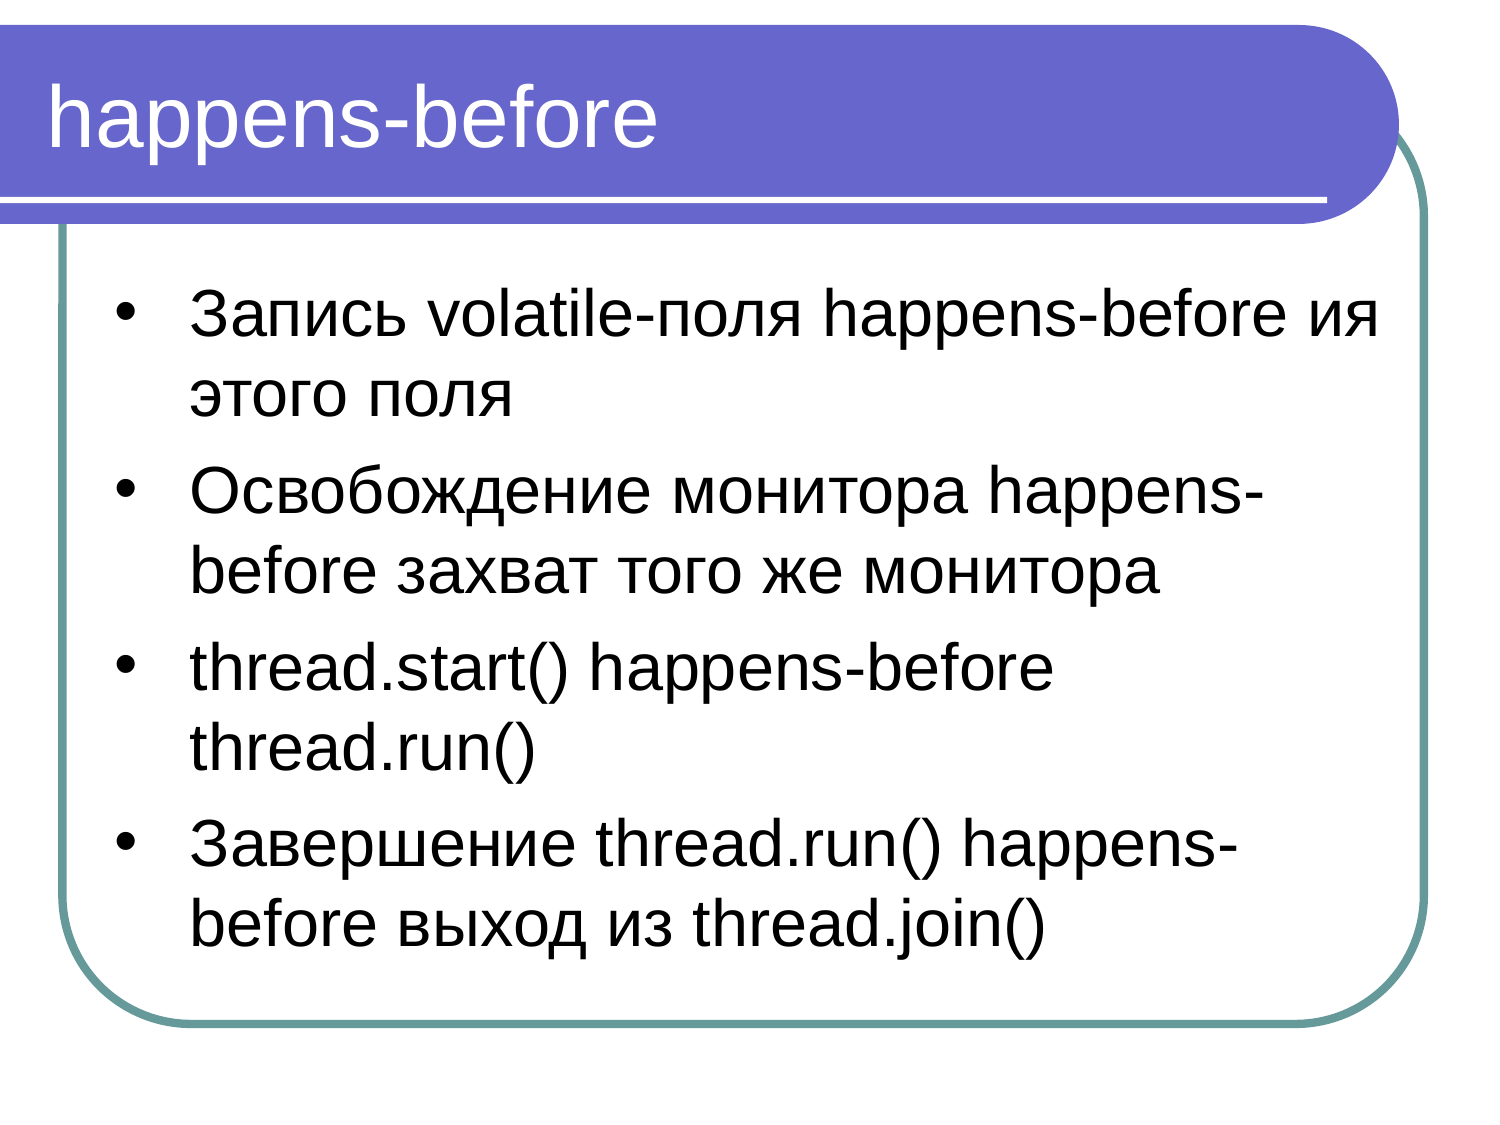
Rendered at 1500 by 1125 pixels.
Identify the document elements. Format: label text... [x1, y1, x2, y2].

list Запись volatile-поля happens-before ия этого поля Освобождение монитора happens-before захват того же монитора thread.start() happens-before thread.run() Завершение thread.run() happens-before выход из thread.join() [99, 262, 1399, 987]
title happens-before [32, 37, 1346, 187]
